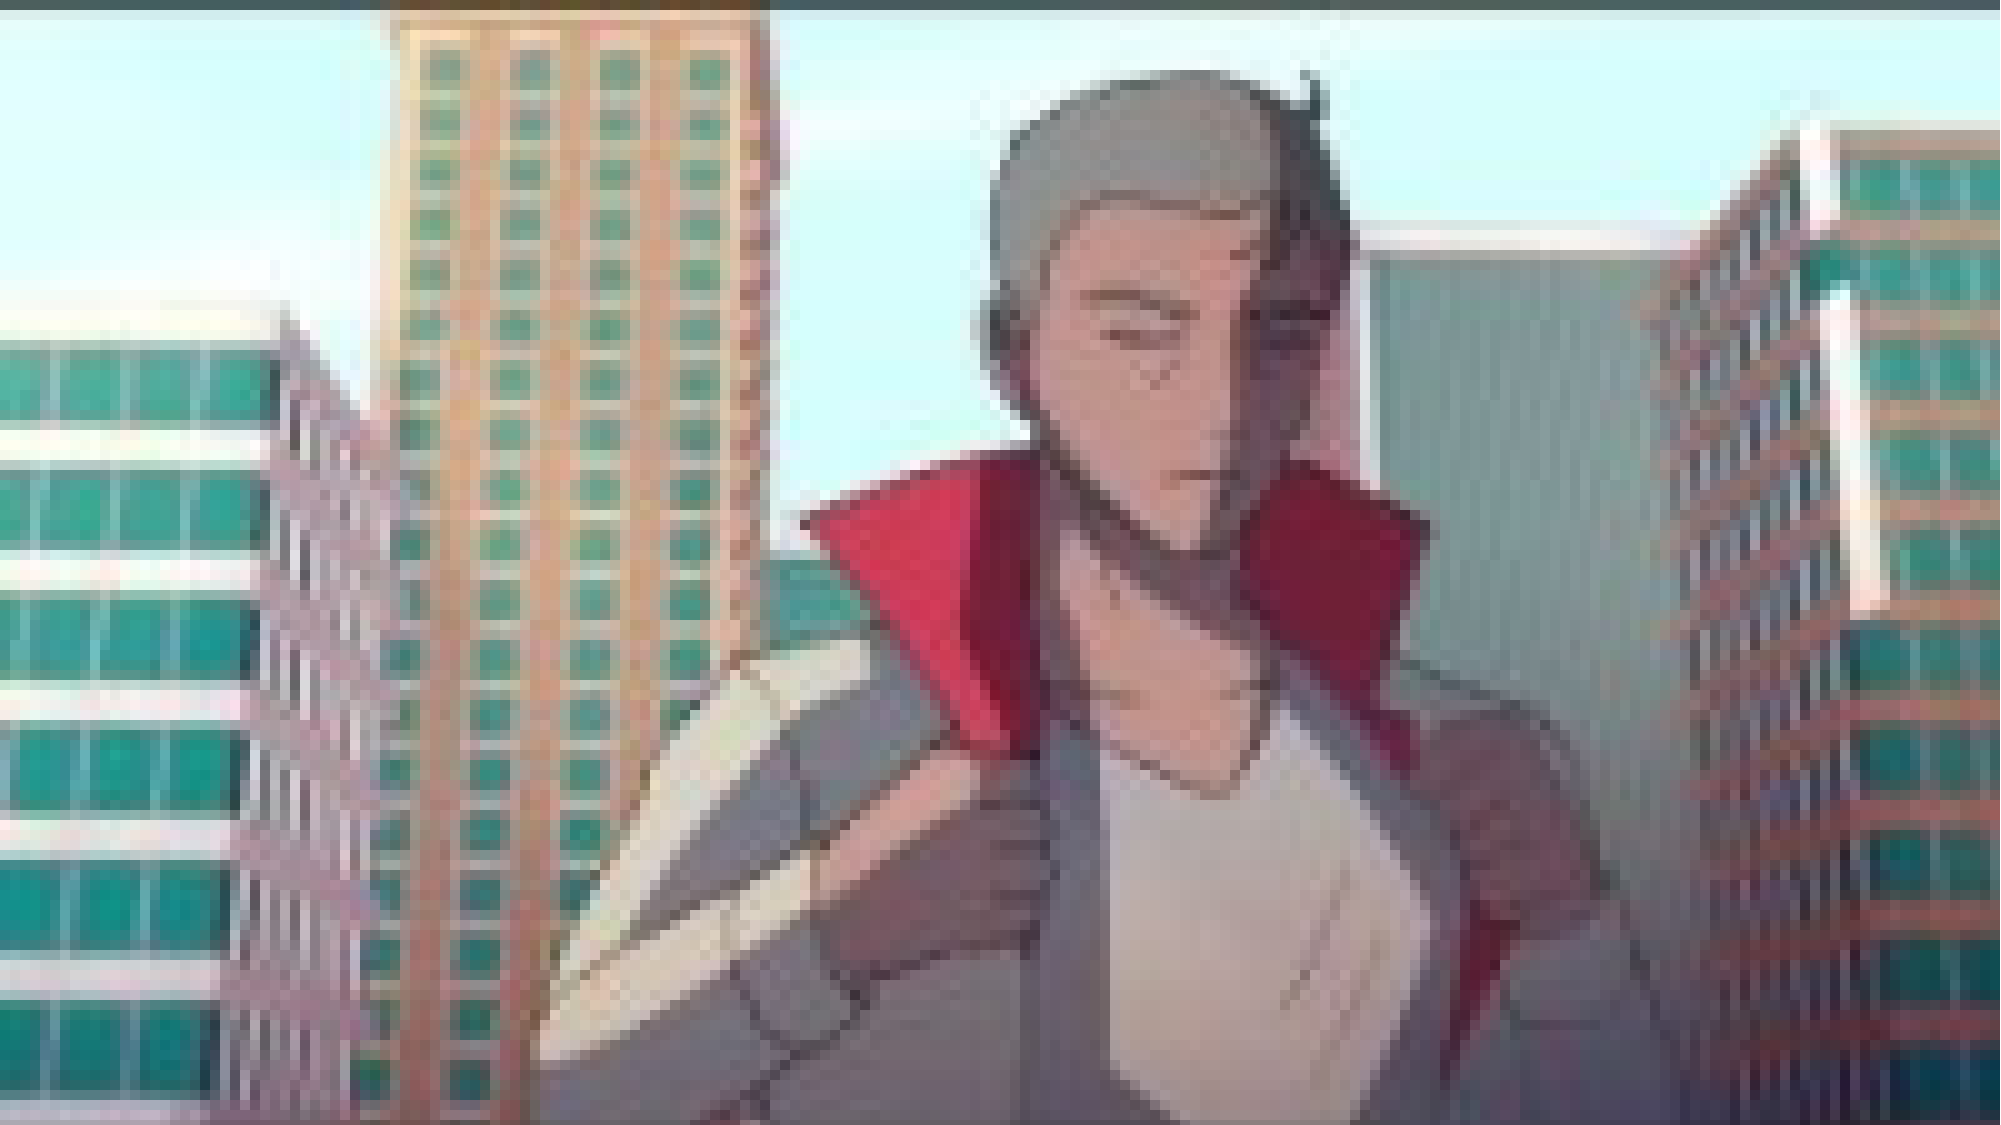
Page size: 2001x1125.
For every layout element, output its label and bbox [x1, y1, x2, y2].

text_box [0, 0, 2000, 1125]
